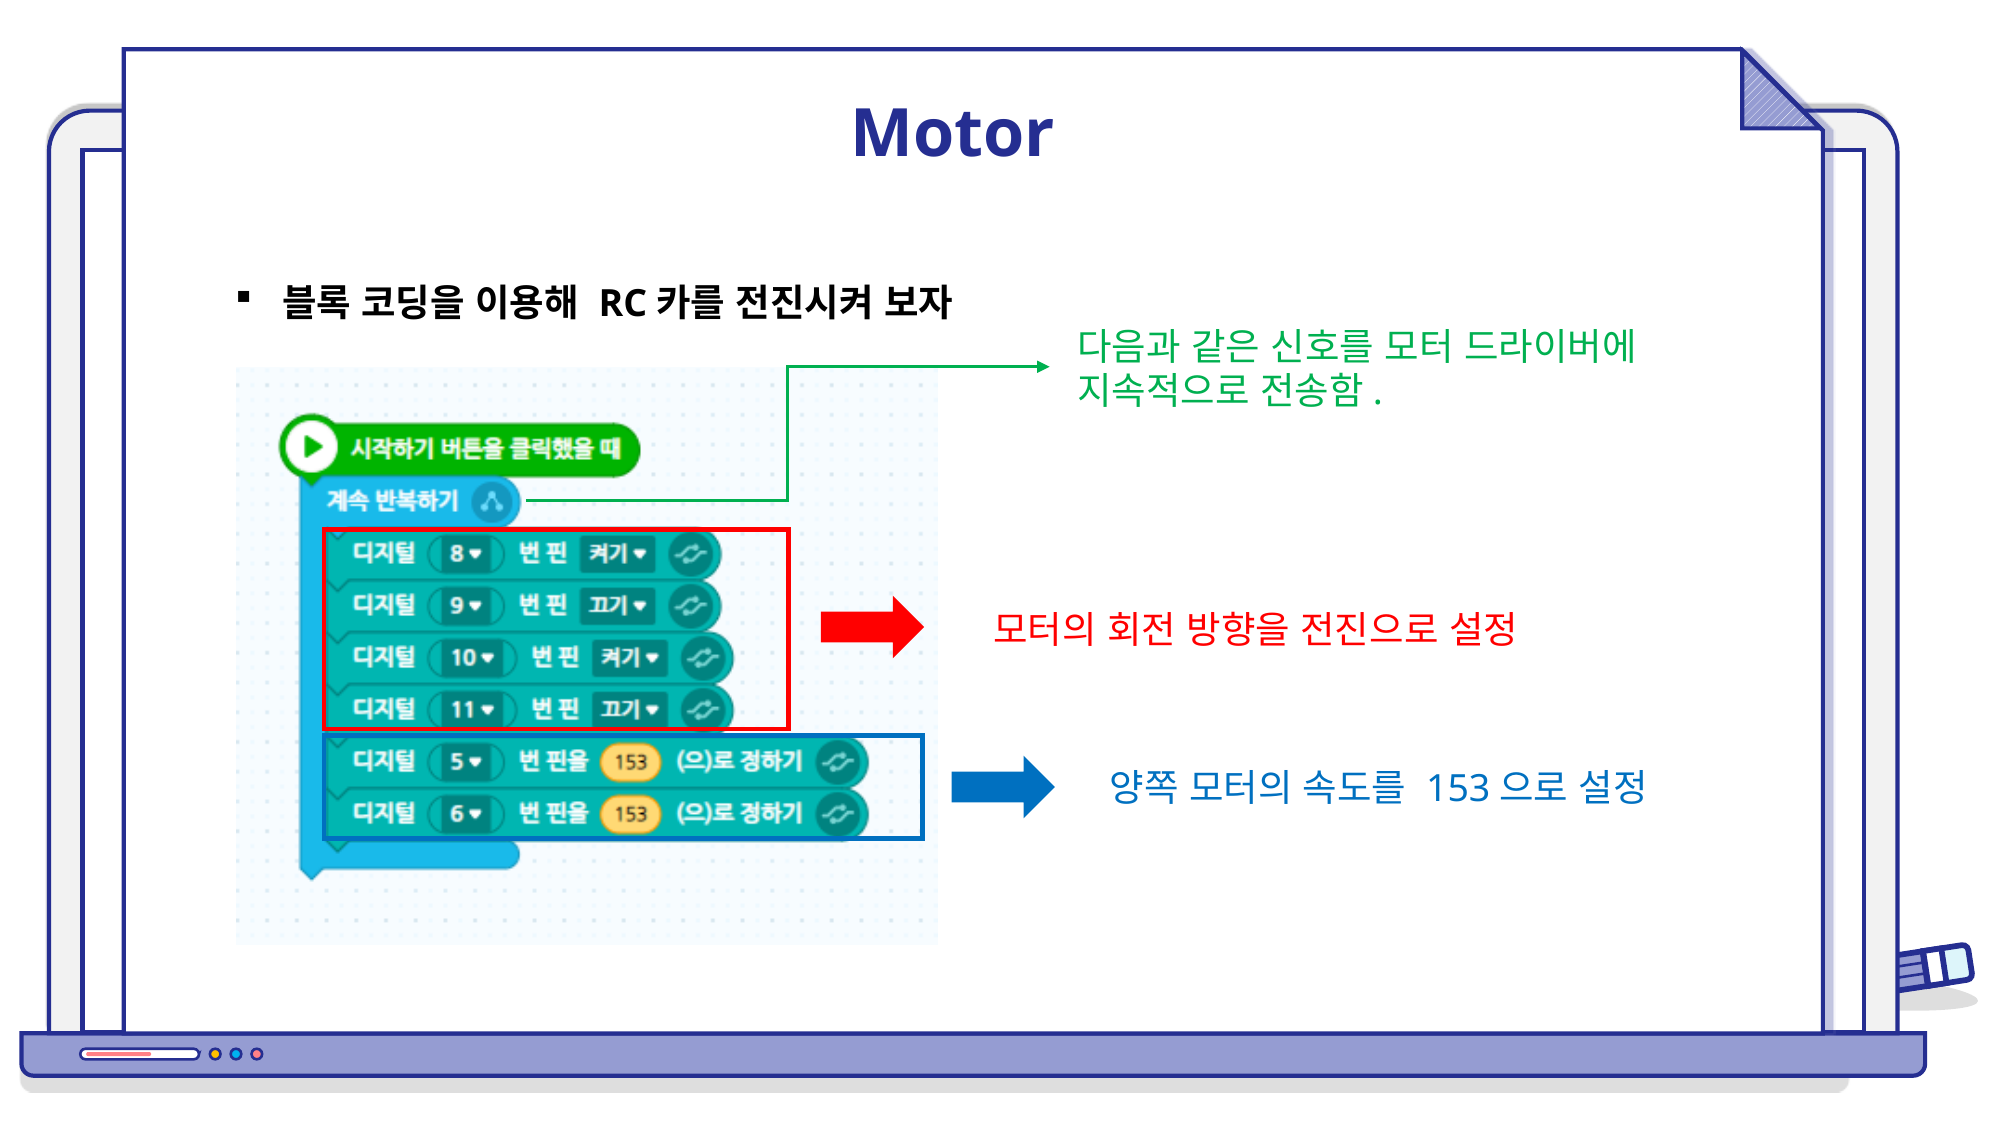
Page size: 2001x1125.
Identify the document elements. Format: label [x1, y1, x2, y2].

text_box [525, 366, 1050, 501]
text_box [21, 49, 1979, 1076]
picture [235, 367, 938, 945]
